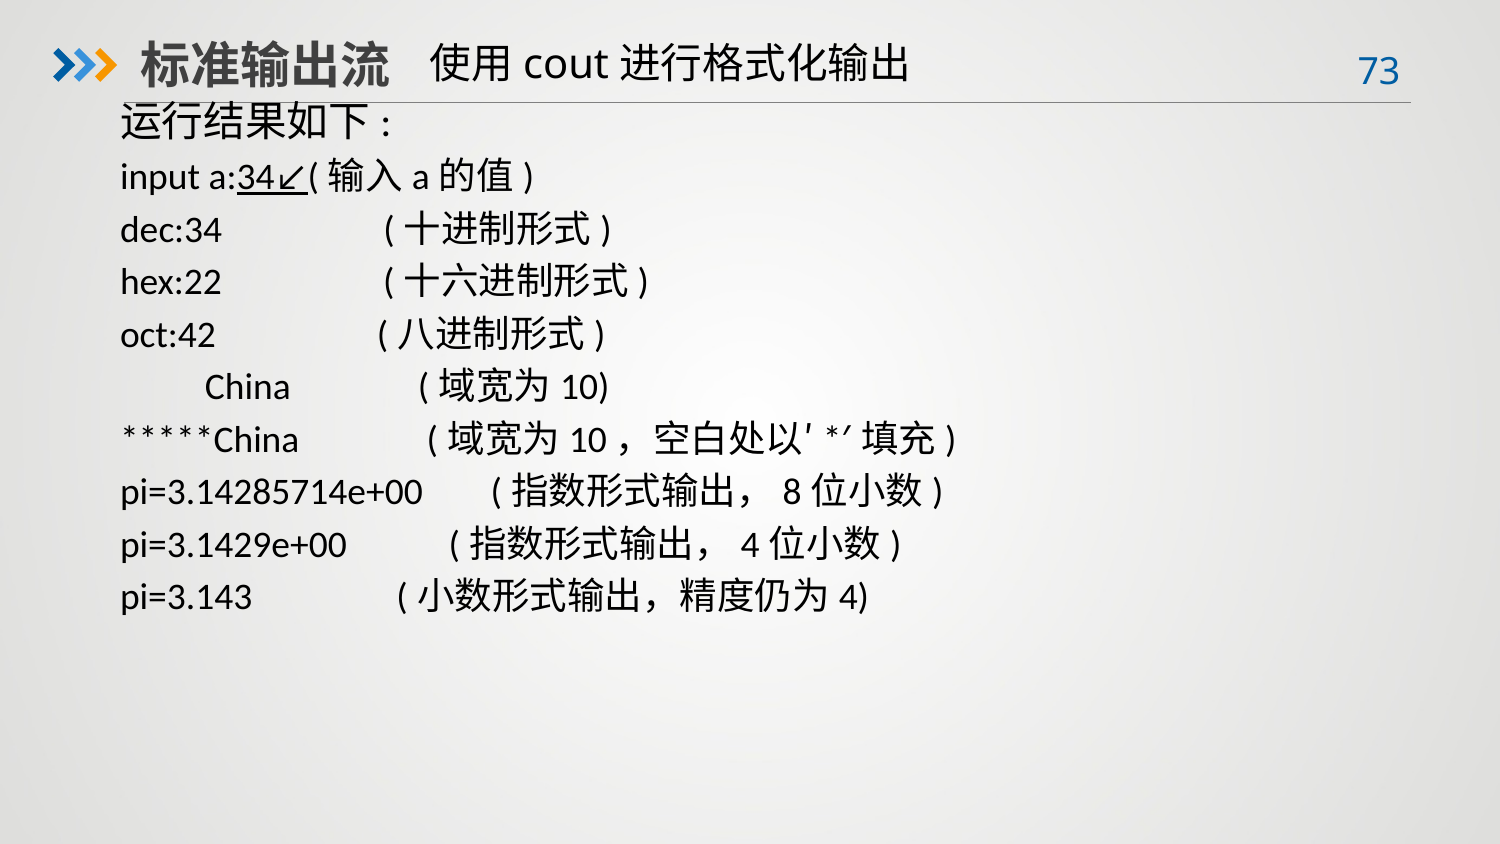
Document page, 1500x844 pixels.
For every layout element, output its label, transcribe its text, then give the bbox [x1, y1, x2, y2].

text_box 使用cout进行格式化输出 [395, 29, 954, 87]
text_box 标准输出流 [140, 32, 395, 87]
picture [0, 0, 1500, 844]
text_box 运行结果如下: input a:34↙(输入a的值) dec:34 (十进制形式) hex:22 (十六进制形式) oct:42 (八进制形式) China (域宽为10) *****China (域宽为10，空白处以′*′填充) pi=3.14285714e+00 (指数形式输出，8位小数) pi=3.1429e+00 (指数形式输出，4位小数) pi=3.143 (小数形式输出，精度仍为4) [50, 87, 1425, 753]
